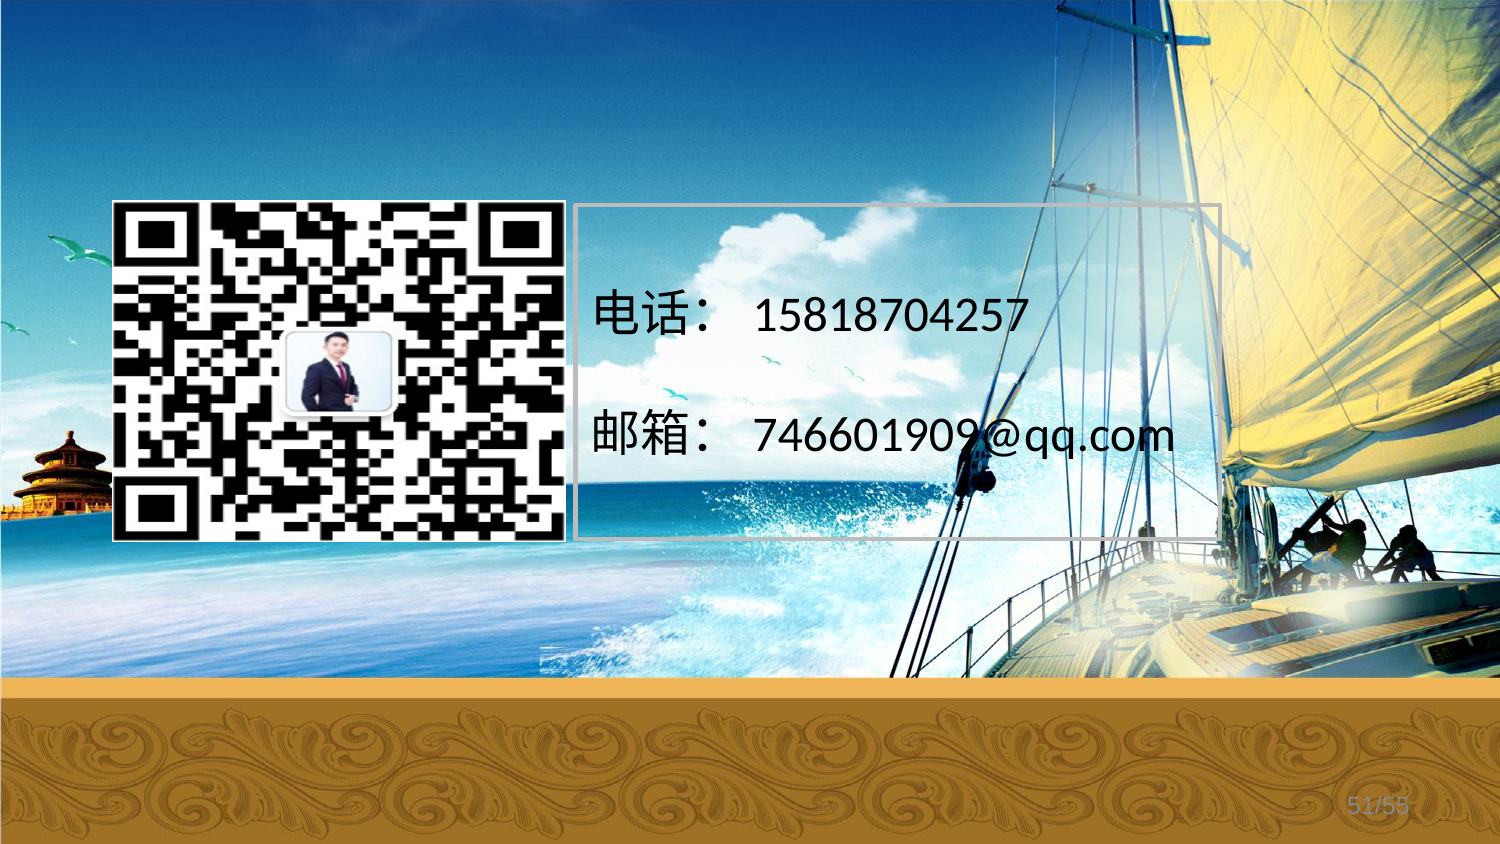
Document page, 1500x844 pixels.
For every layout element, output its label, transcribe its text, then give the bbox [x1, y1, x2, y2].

picture [0, 0, 1500, 844]
slide_number 51/55 [1074, 782, 1425, 827]
